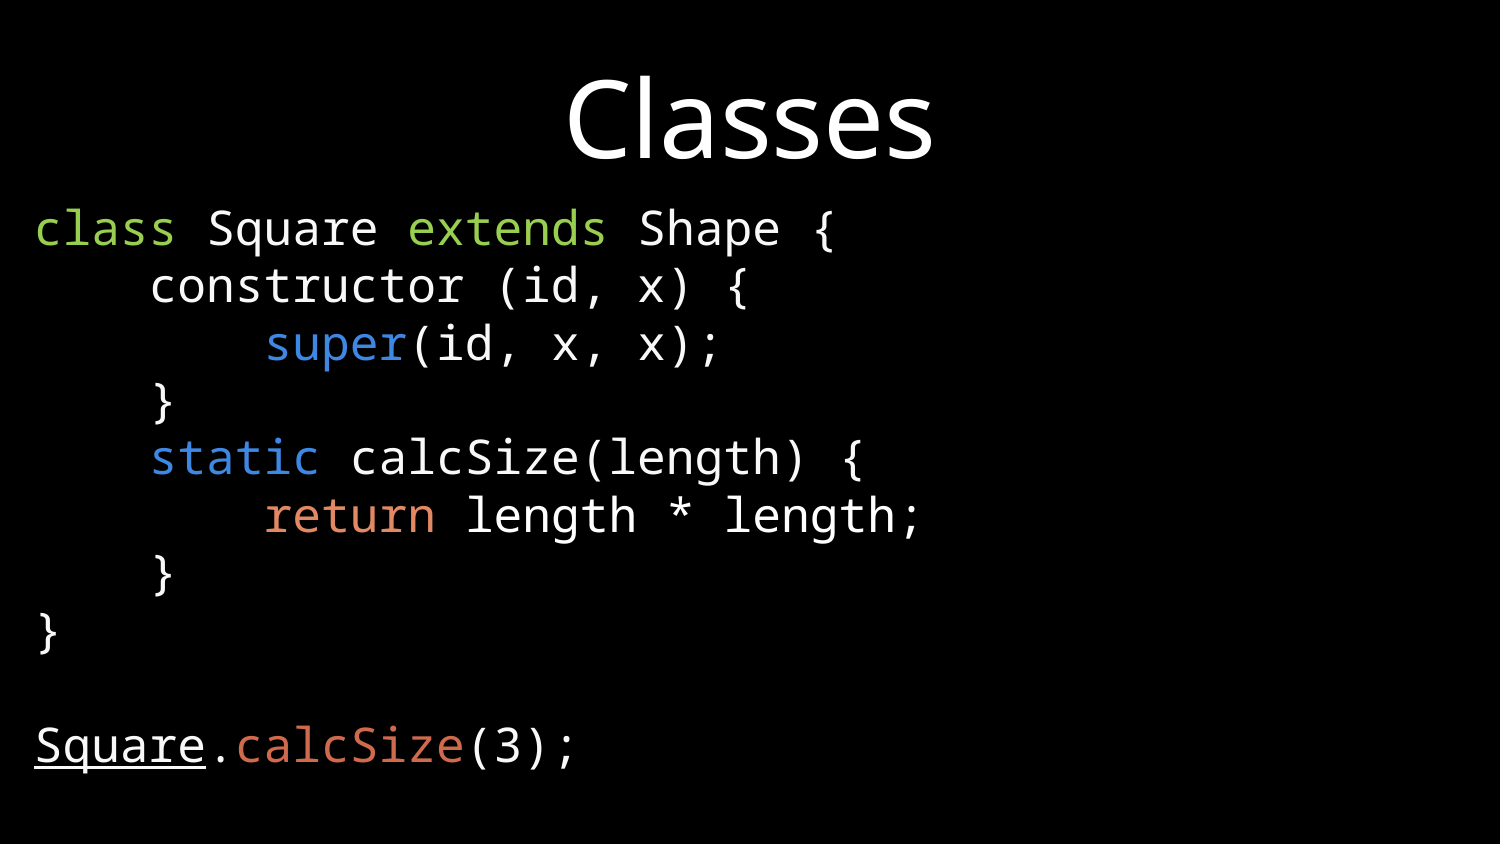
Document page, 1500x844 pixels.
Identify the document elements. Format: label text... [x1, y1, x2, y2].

title Classes [109, 21, 1391, 209]
text_box class Square extends Shape { constructor (id, x) { super(id, x, x); } static calcSize(length) { return length * length; } } Square.calcSize(3); [28, 249, 1421, 720]
